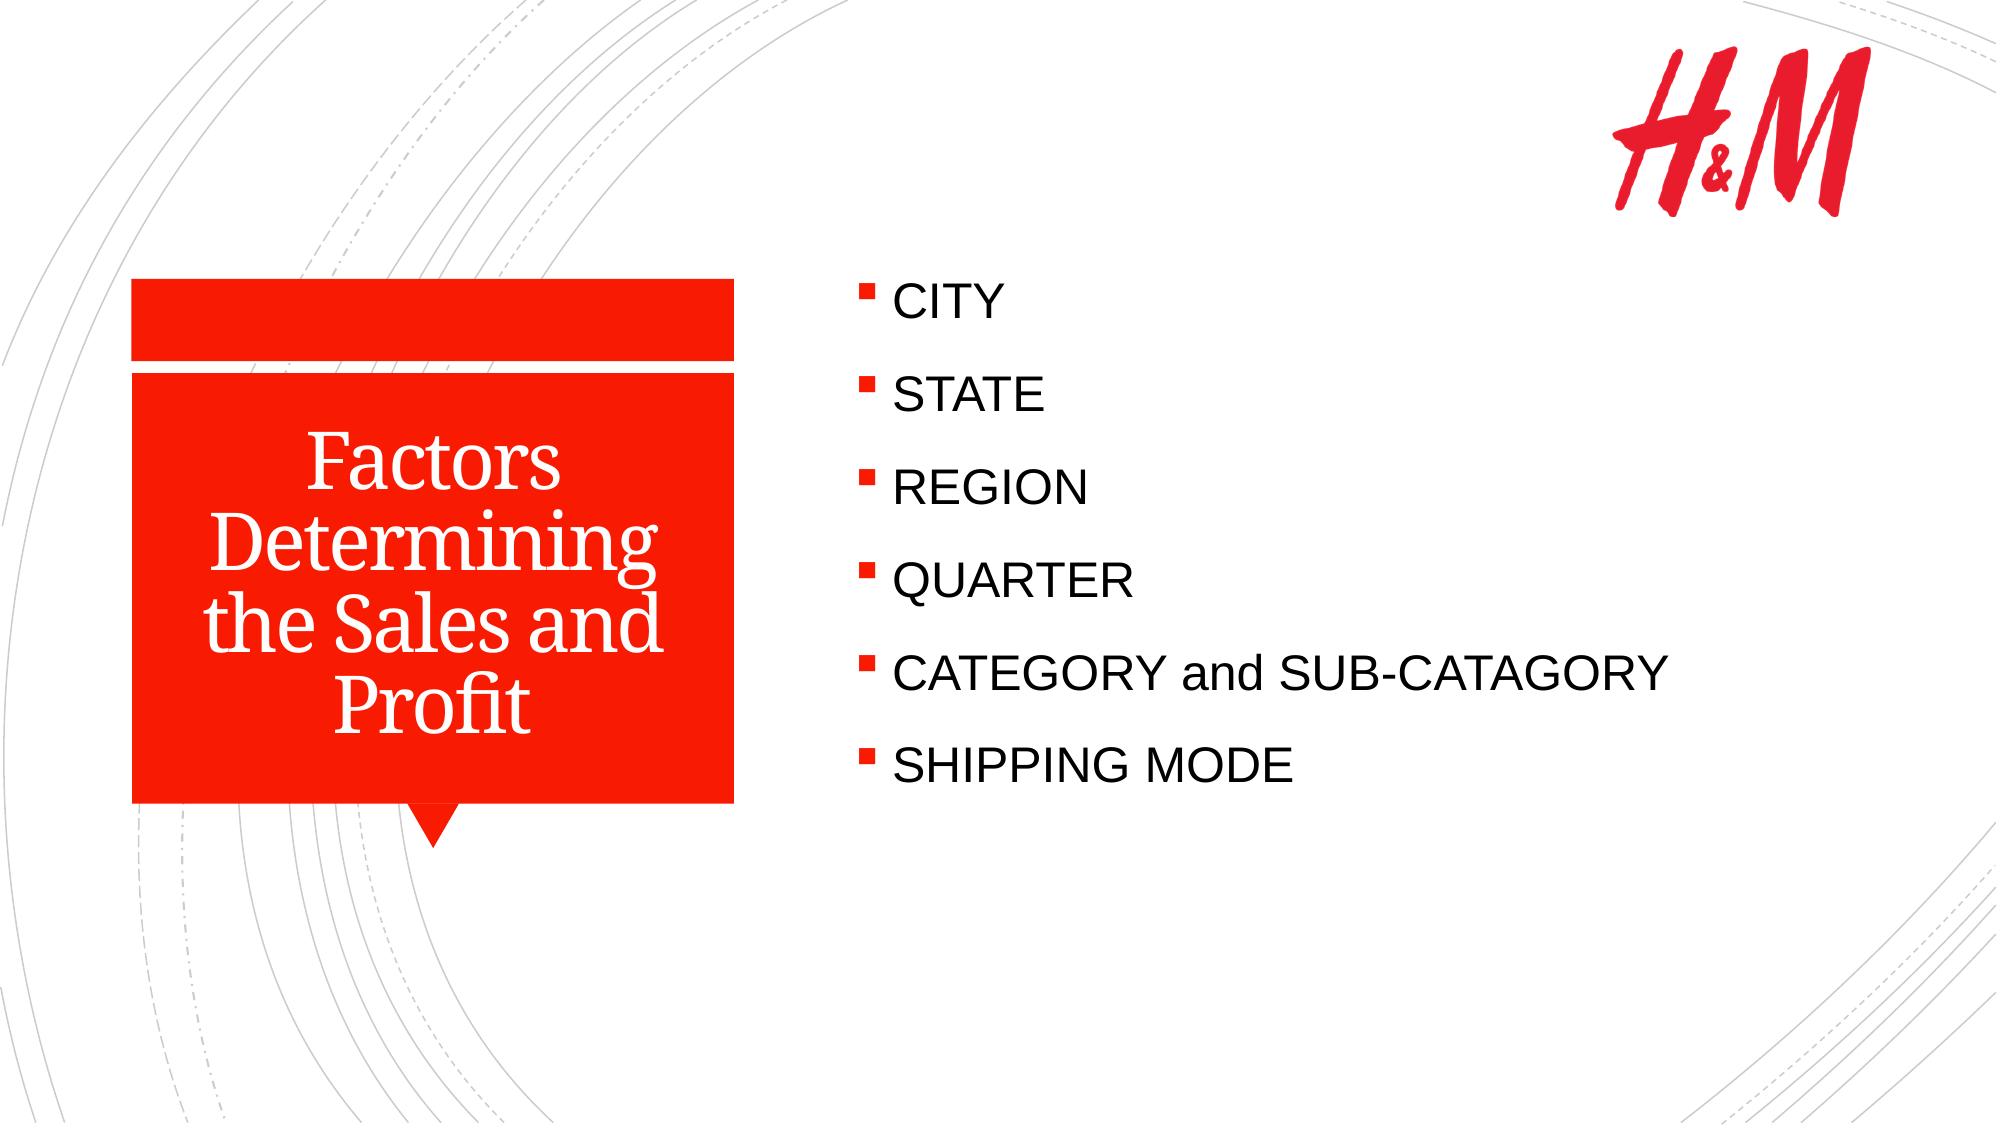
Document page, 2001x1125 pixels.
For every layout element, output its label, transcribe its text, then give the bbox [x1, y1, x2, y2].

list CITY STATE REGION QUARTER CATEGORY and SUB-CATAGORY SHIPPING MODE [839, 131, 1871, 993]
title Factors Determining the Sales and Profit [145, 385, 720, 789]
picture [1611, 46, 1871, 218]
